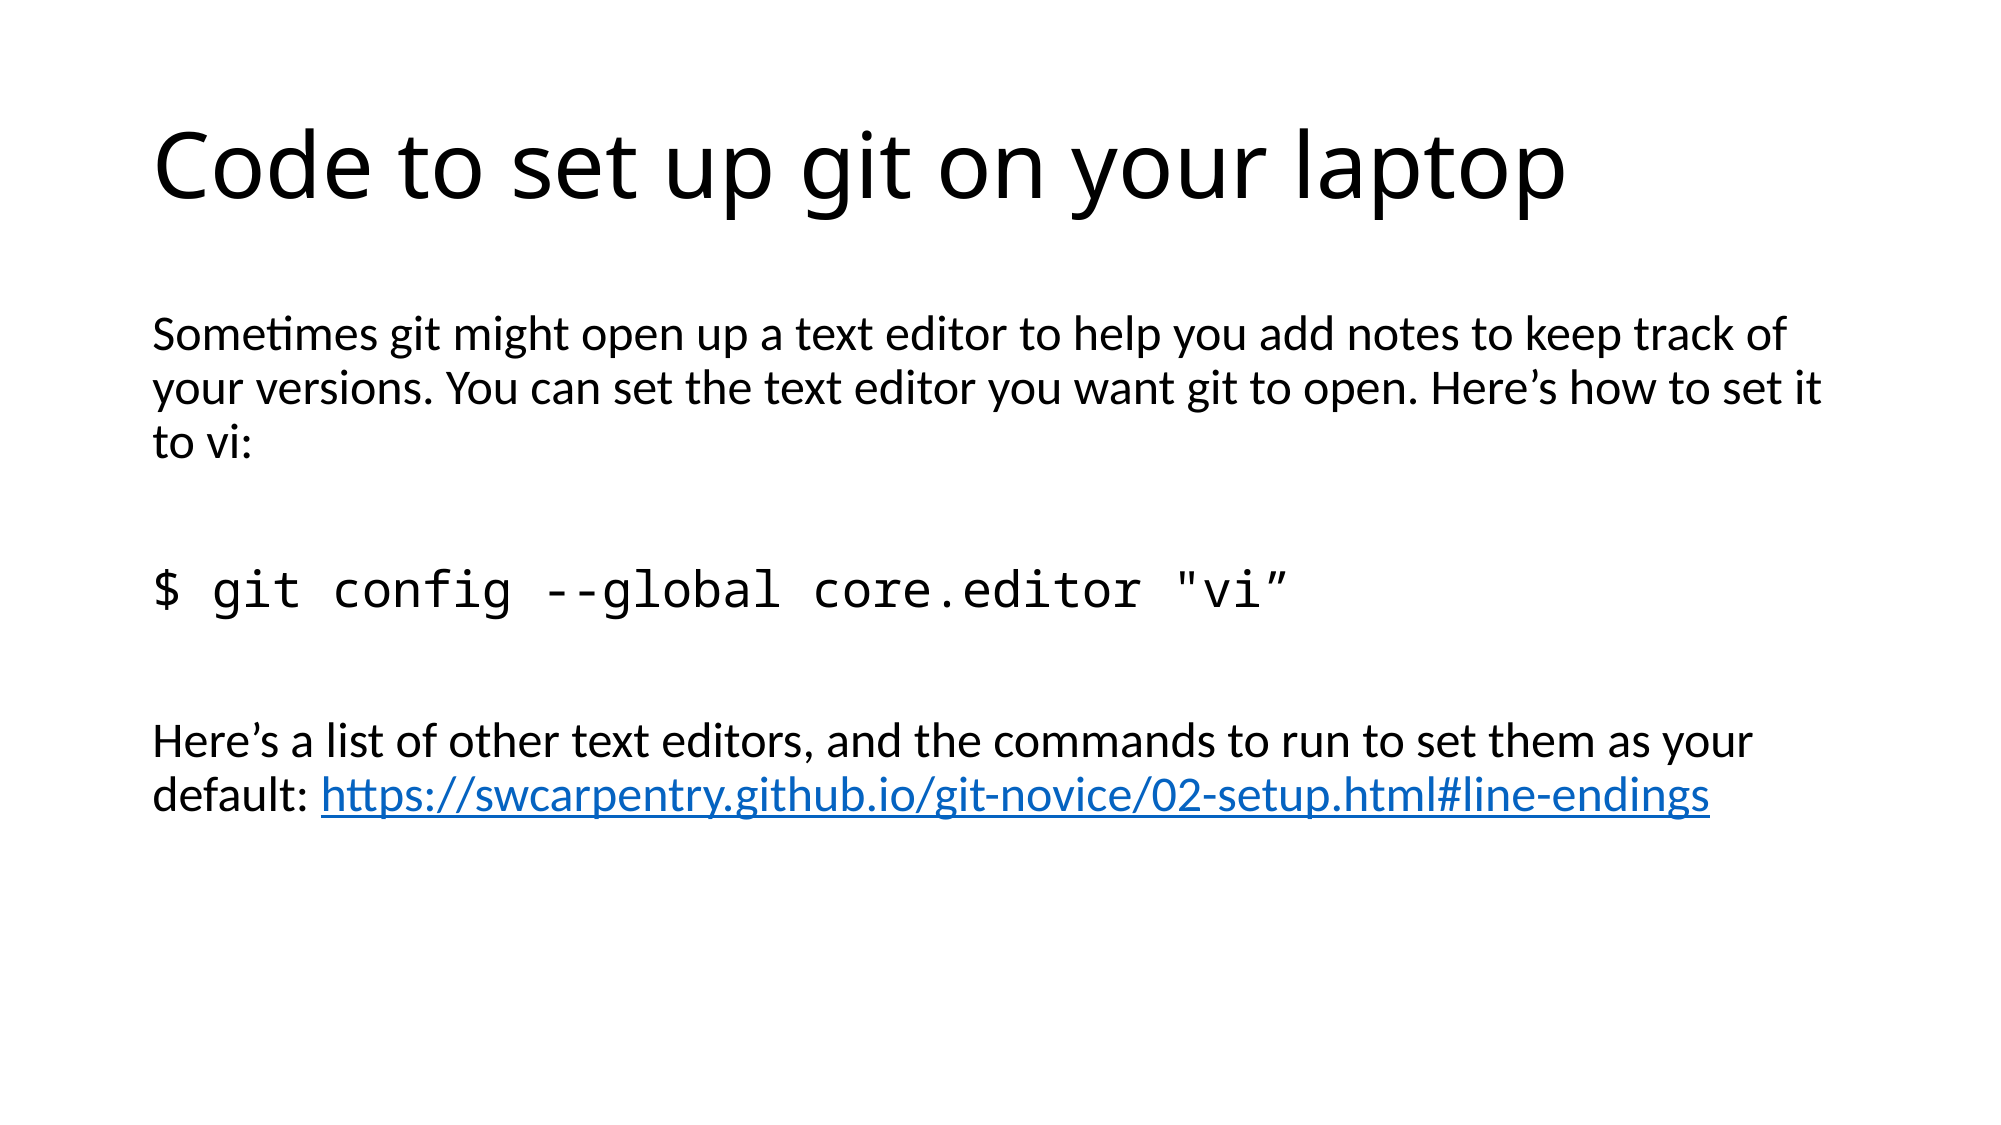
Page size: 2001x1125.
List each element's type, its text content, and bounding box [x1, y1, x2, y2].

list Sometimes git might open up a text editor to help you add notes to keep track of your versions. You can set the text editor you want git to open. Here’s how to set it to vi: $ git config --global core.editor "vi” Here’s a list of other text editors, and the commands to run to set them as your default: https://swcarpentry.github.io/git-novice/02-setup.html#line-endings [137, 299, 1863, 1014]
title Code to set up git on your laptop [137, 59, 1863, 278]
